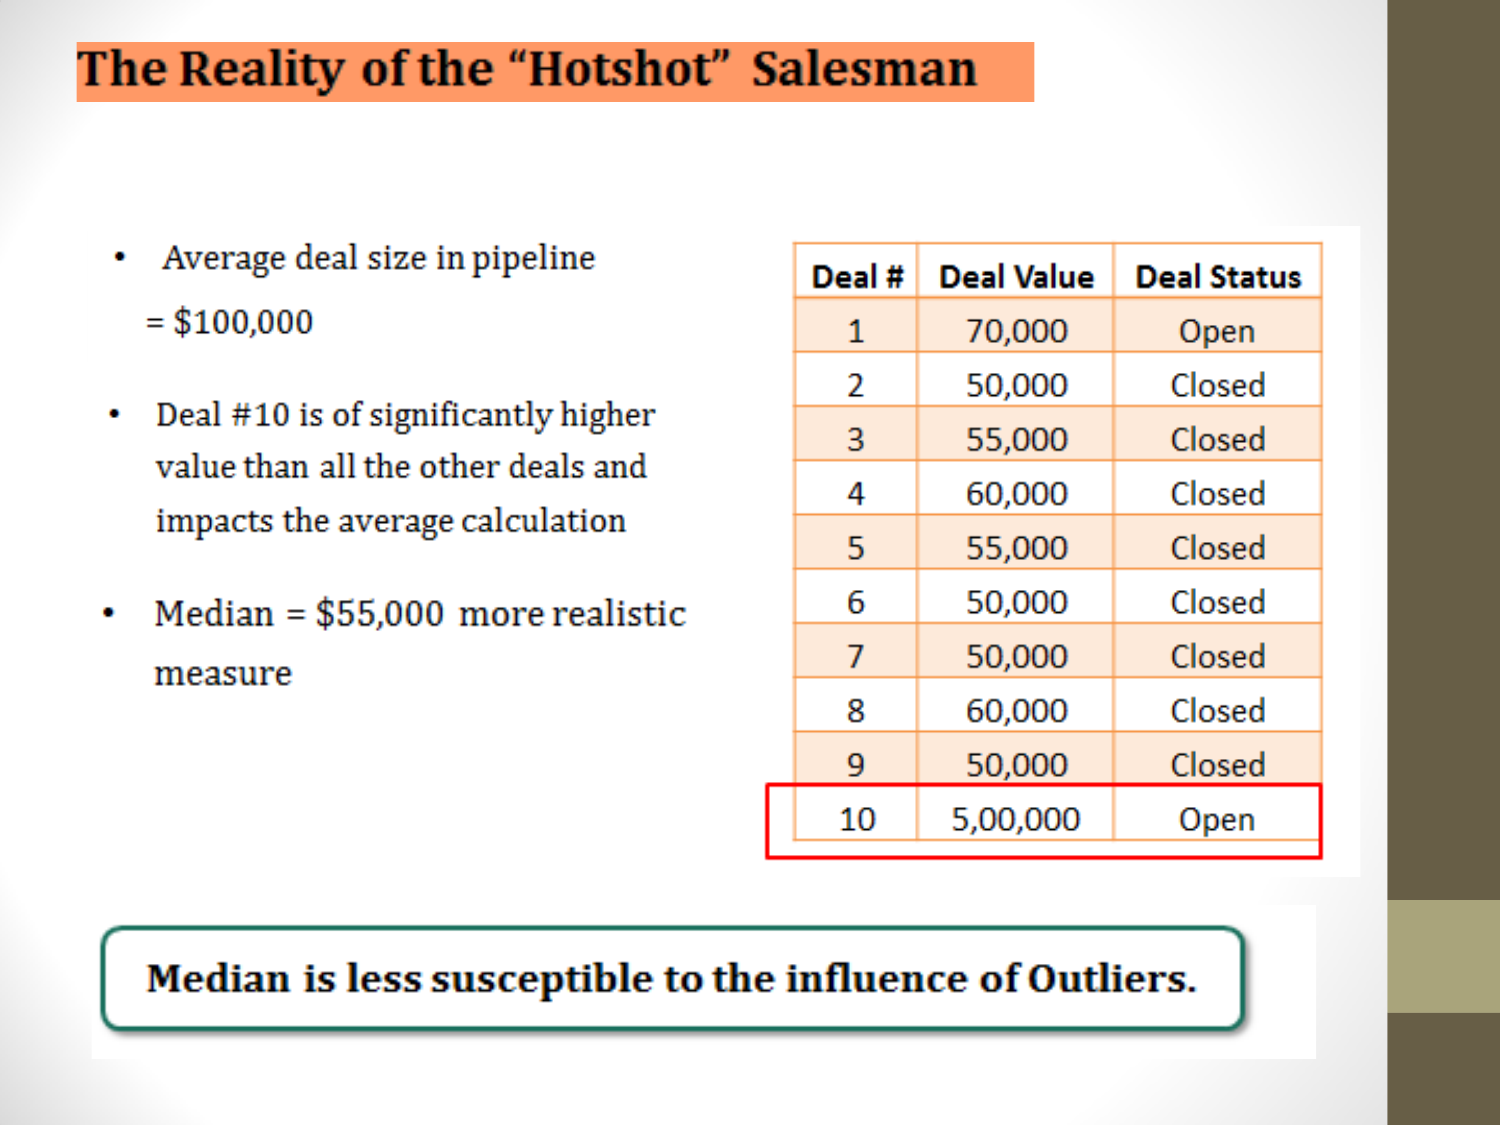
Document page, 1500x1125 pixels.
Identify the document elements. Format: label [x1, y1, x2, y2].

text_box [86, 231, 673, 362]
text_box [86, 574, 732, 761]
picture [0, 0, 1387, 1125]
text_box [749, 226, 1361, 877]
text_box [91, 905, 1317, 1059]
text_box [98, 391, 685, 551]
text_box [76, 42, 1035, 102]
